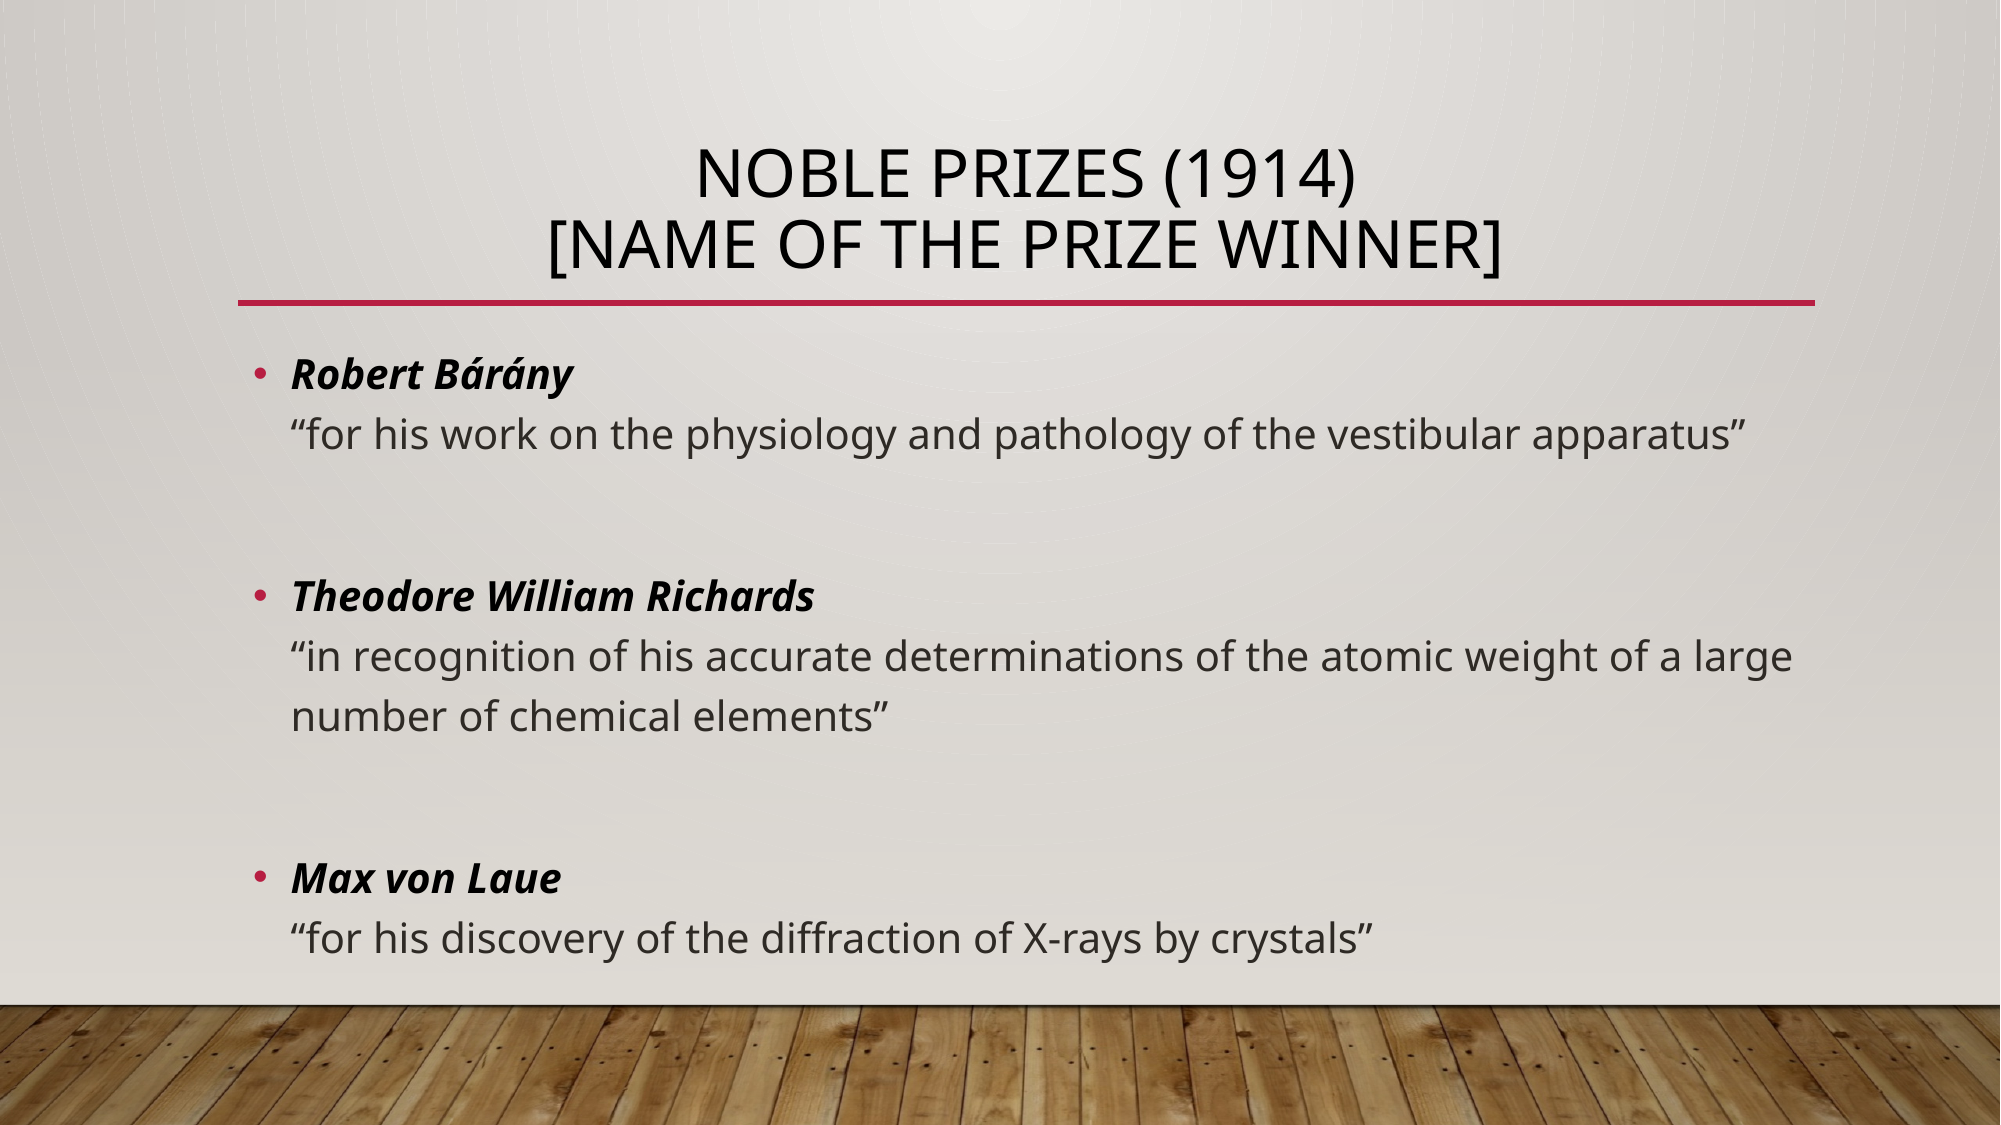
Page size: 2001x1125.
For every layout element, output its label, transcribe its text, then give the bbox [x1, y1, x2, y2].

list Robert Bárány “for his work on the physiology and pathology of the vestibular apparatus” Theodore William Richards “in recognition of his accurate determinations of the atomic weight of a large number of chemical elements” Max von Laue “for his discovery of the diffraction of X-rays by crystals” [238, 330, 1814, 993]
picture [0, 1005, 2000, 1125]
title Noble Prizes (1914) [NAME OF THE PRIZE WINNER] [238, 131, 1814, 305]
